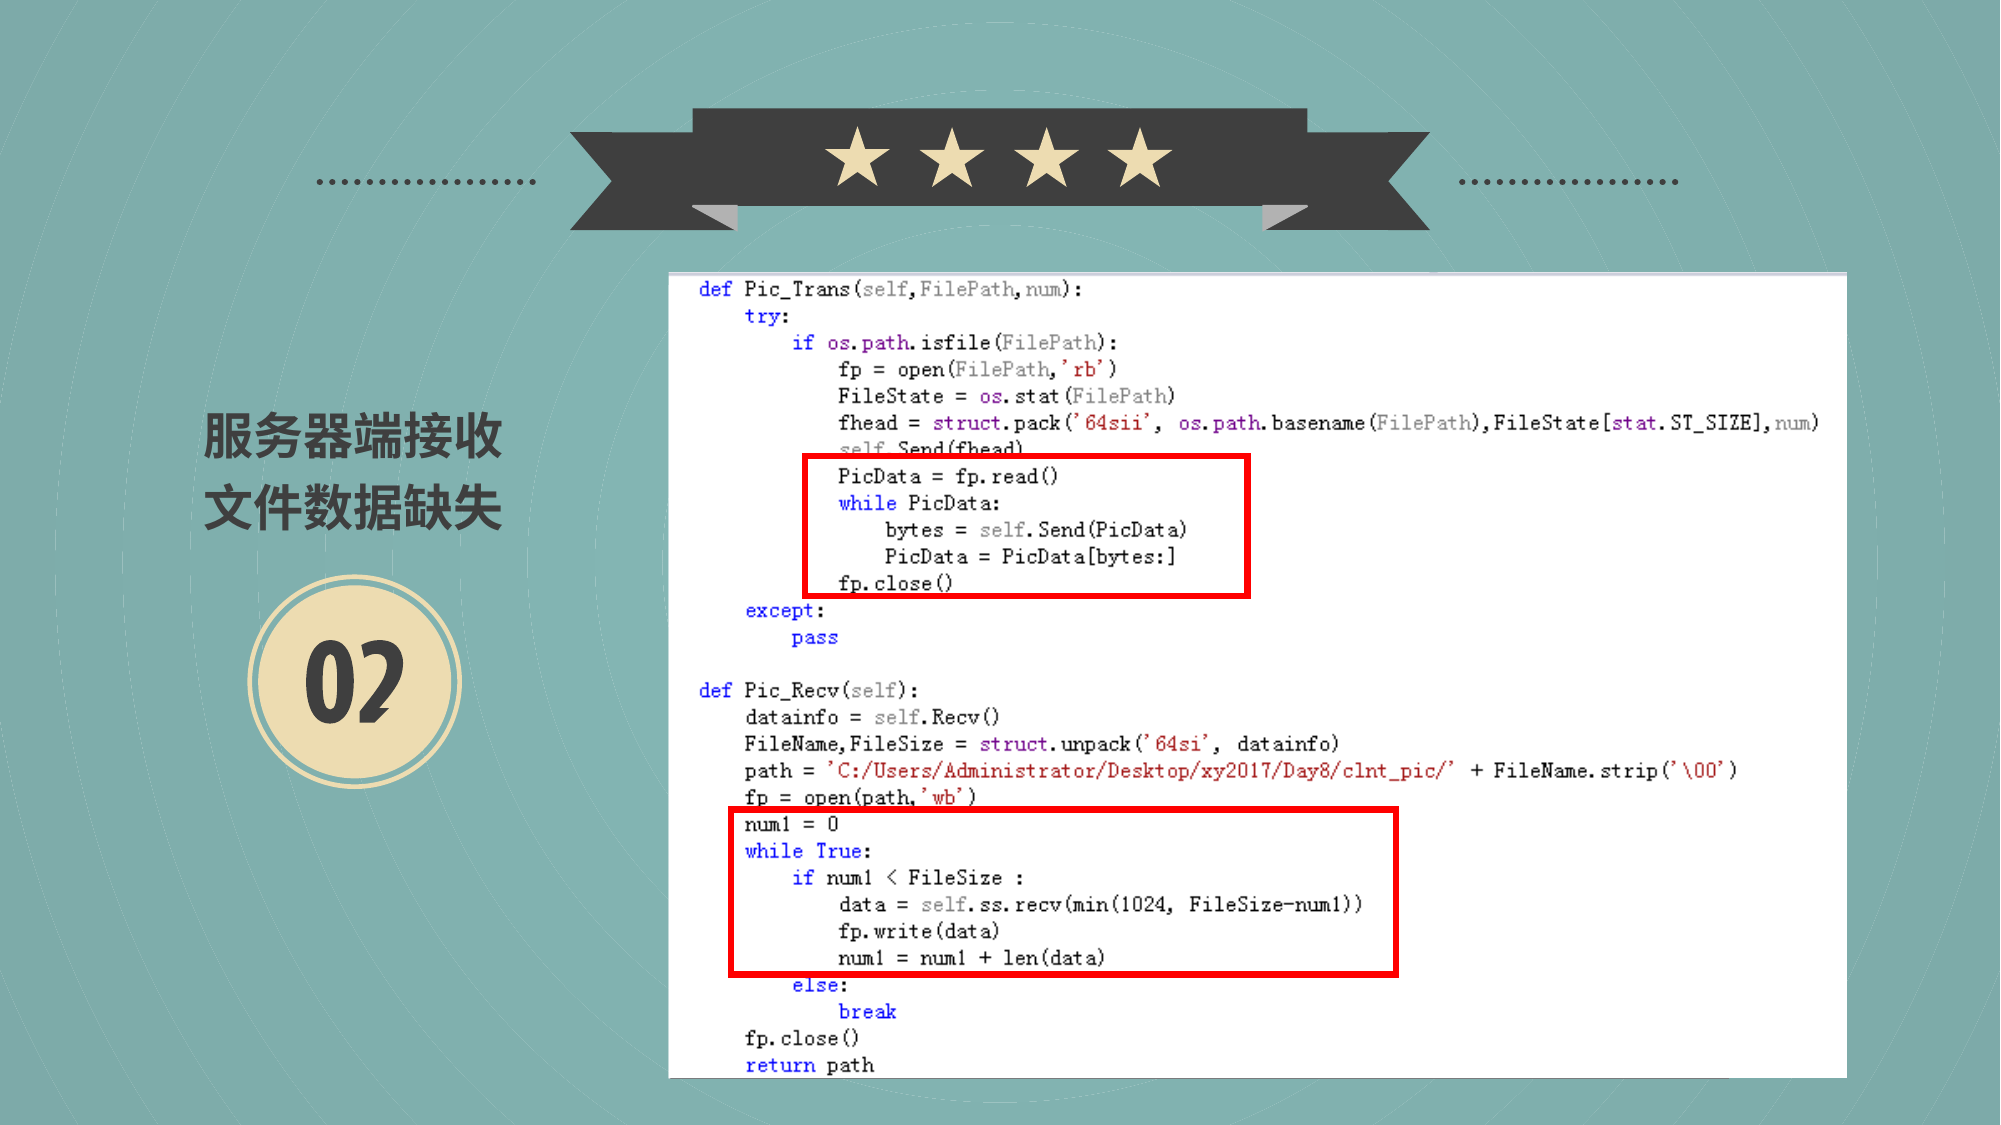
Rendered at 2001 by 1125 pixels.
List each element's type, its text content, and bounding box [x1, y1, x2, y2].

text_box [567, 131, 734, 232]
text_box [821, 122, 894, 189]
text_box [1262, 204, 1308, 232]
text_box [1010, 123, 1083, 190]
text_box 服务器端接收文件数据缺失 [183, 385, 524, 566]
text_box [692, 204, 738, 232]
text_box [1104, 123, 1176, 190]
text_box [916, 123, 988, 190]
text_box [249, 576, 460, 787]
text_box [1266, 131, 1433, 232]
text_box [692, 107, 1308, 207]
picture [668, 272, 1847, 1079]
